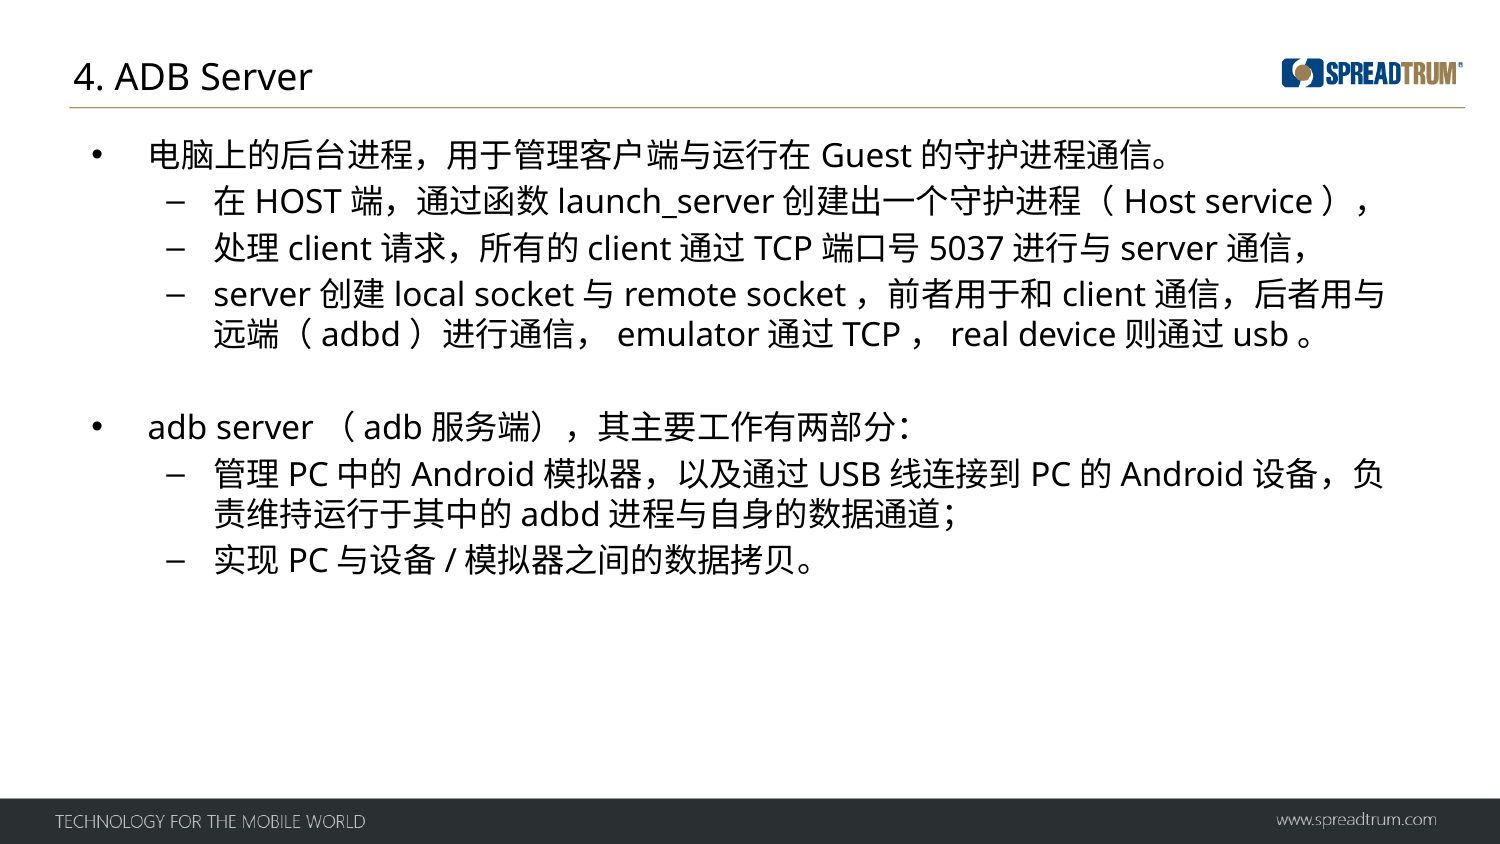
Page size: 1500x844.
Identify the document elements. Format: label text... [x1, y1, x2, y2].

picture [0, 0, 1500, 844]
title 4. ADB Server [58, 45, 1004, 164]
list 电脑上的后台进程，用于管理客户端与运行在Guest的守护进程通信。 在HOST端，通过函数launch_server创建出一个守护进程（Host service）， 处理client请求，所有的client通过TCP端口号5037进行与server通信， server创建local socket与remote socket，前者用于和client通信，后者用与远端（adbd）进行通信，emulator通过TCP，real device则通过usb。 adb server（adb服务端），其主要工作有两部分： 管理PC中的Android模拟器，以及通过USB线连接到PC的Android设备，负责维持运行于其中的adbd进程与自身的数据通道； 实现PC与设备/模拟器之间的数据拷贝。 [76, 126, 1427, 719]
